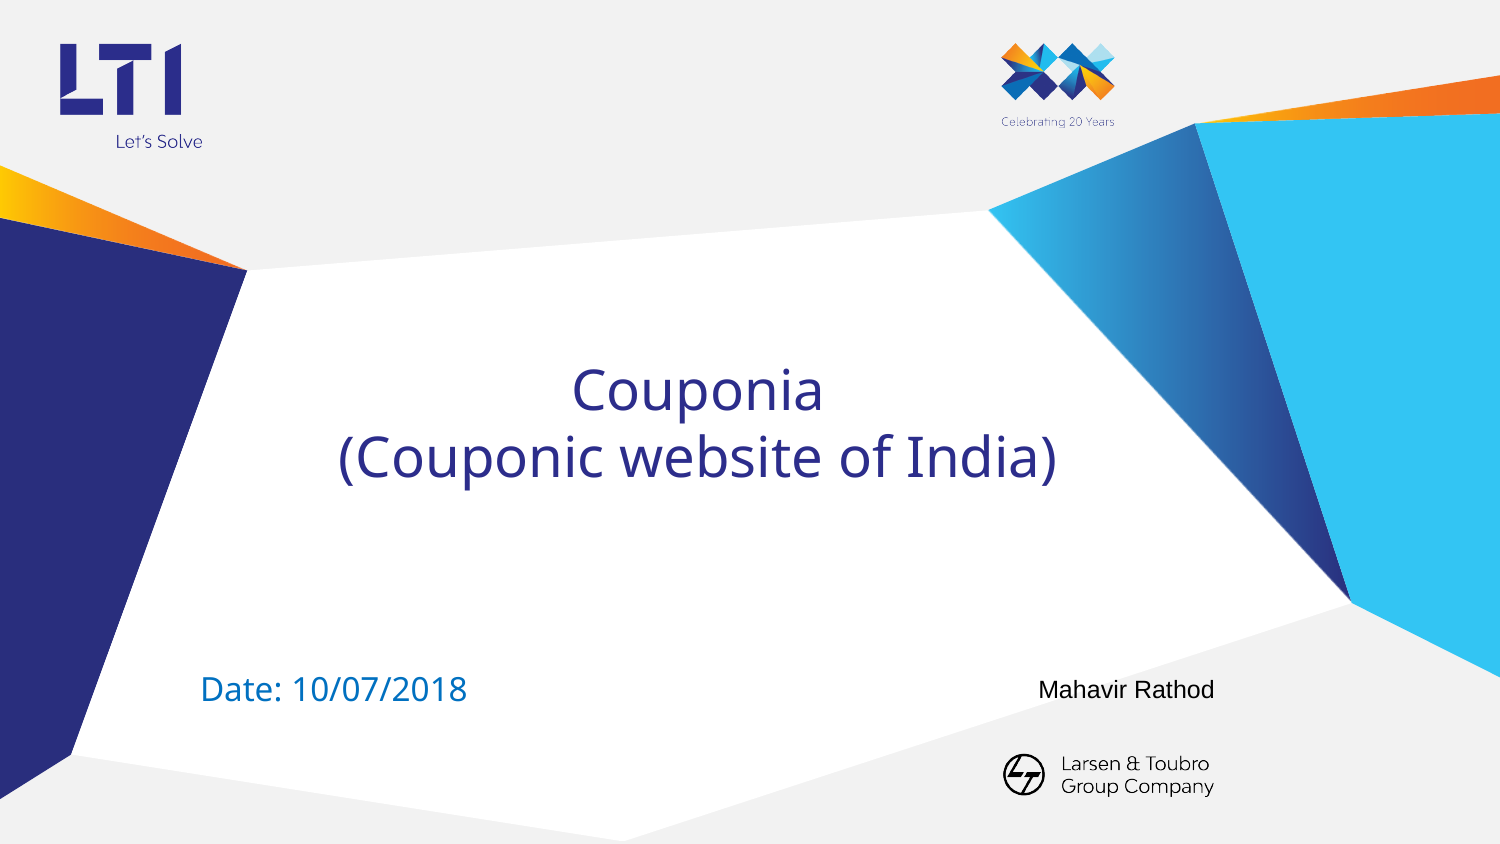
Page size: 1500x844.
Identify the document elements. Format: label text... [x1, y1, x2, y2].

picture [1001, 751, 1214, 797]
title Couponia (Couponic website of India) [241, 353, 1155, 491]
picture [60, 43, 202, 148]
text_box Mahavir Rathod [1023, 665, 1396, 711]
subtitle Date: 10/07/2018 [199, 670, 1023, 707]
picture [1001, 43, 1115, 128]
